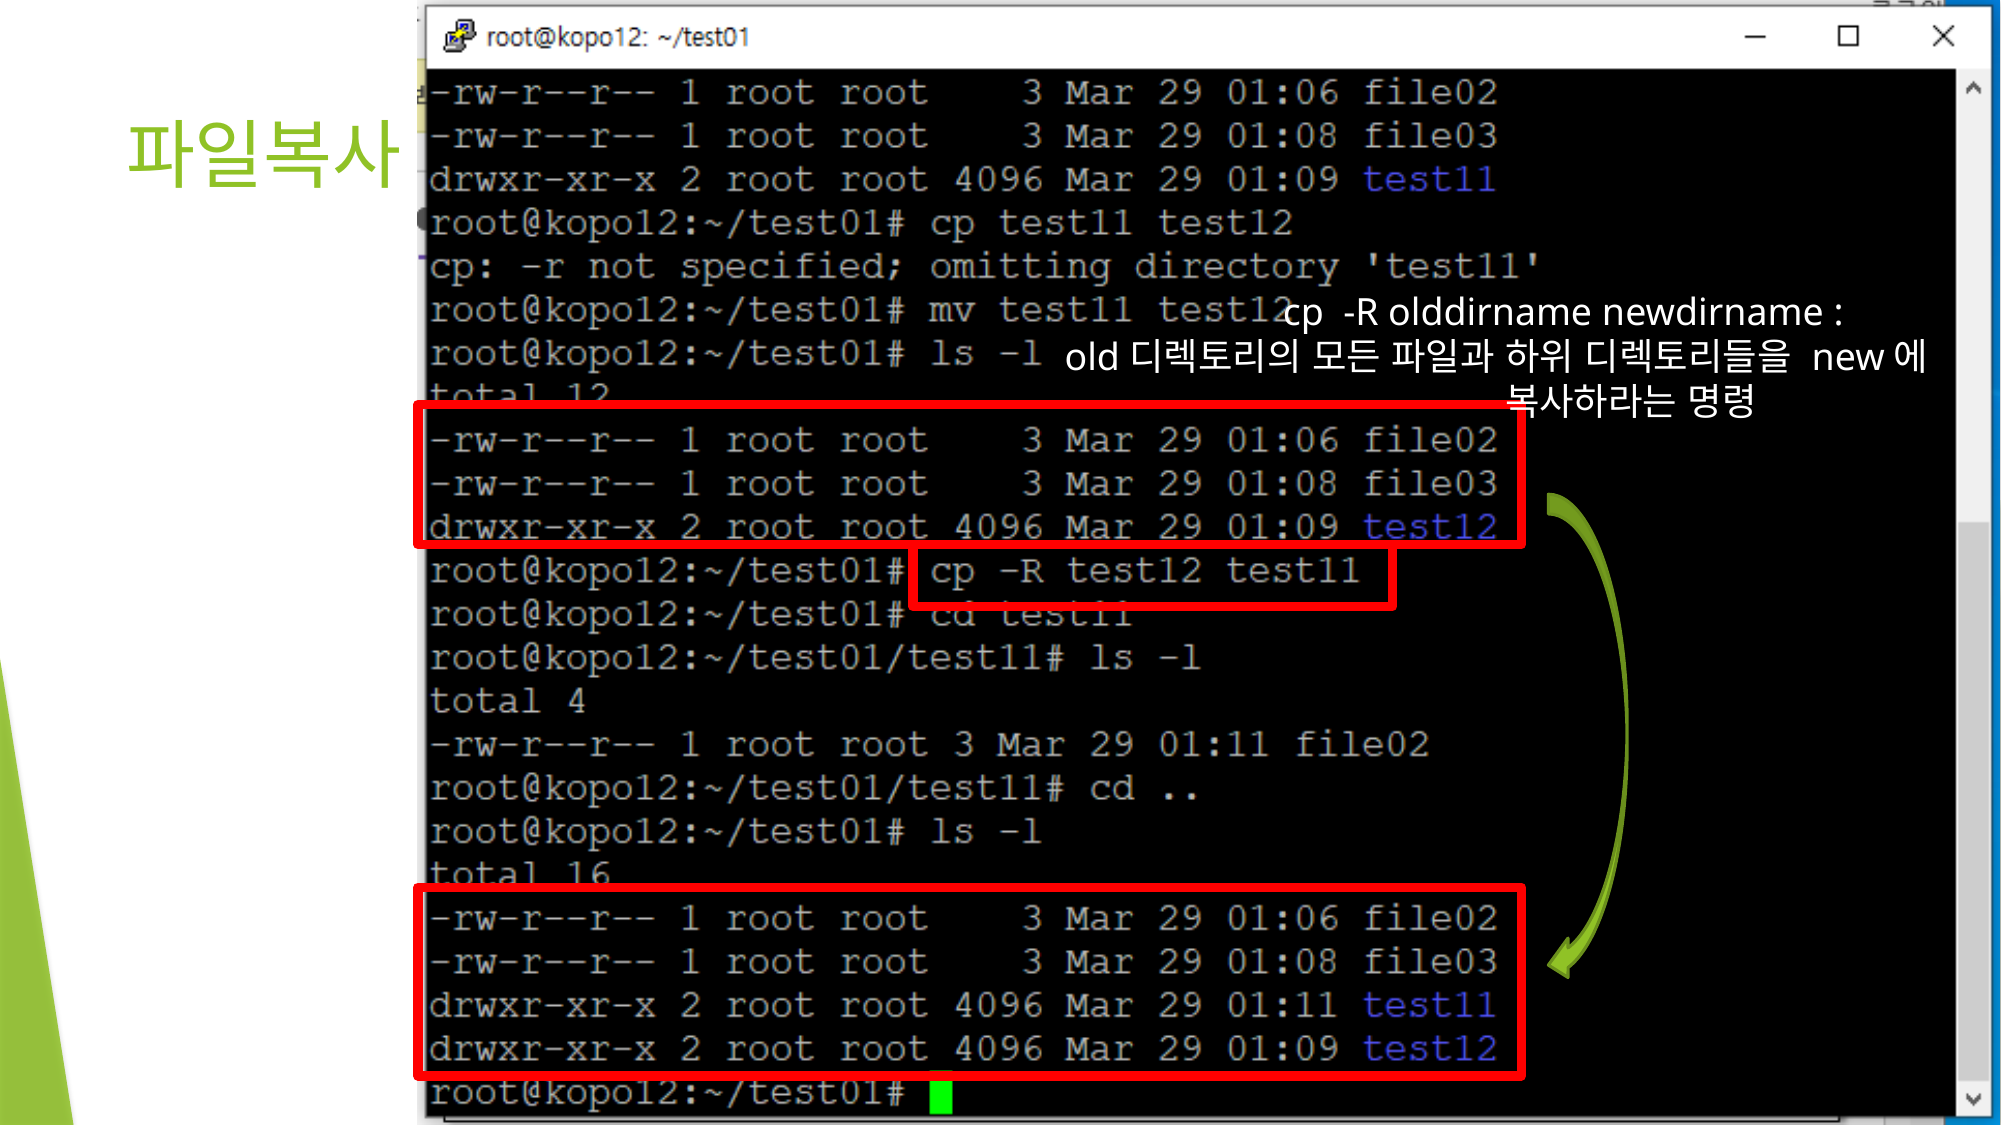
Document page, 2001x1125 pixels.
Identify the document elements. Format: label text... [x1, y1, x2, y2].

title 파일복사 [111, 99, 412, 317]
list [417, 0, 2000, 1125]
